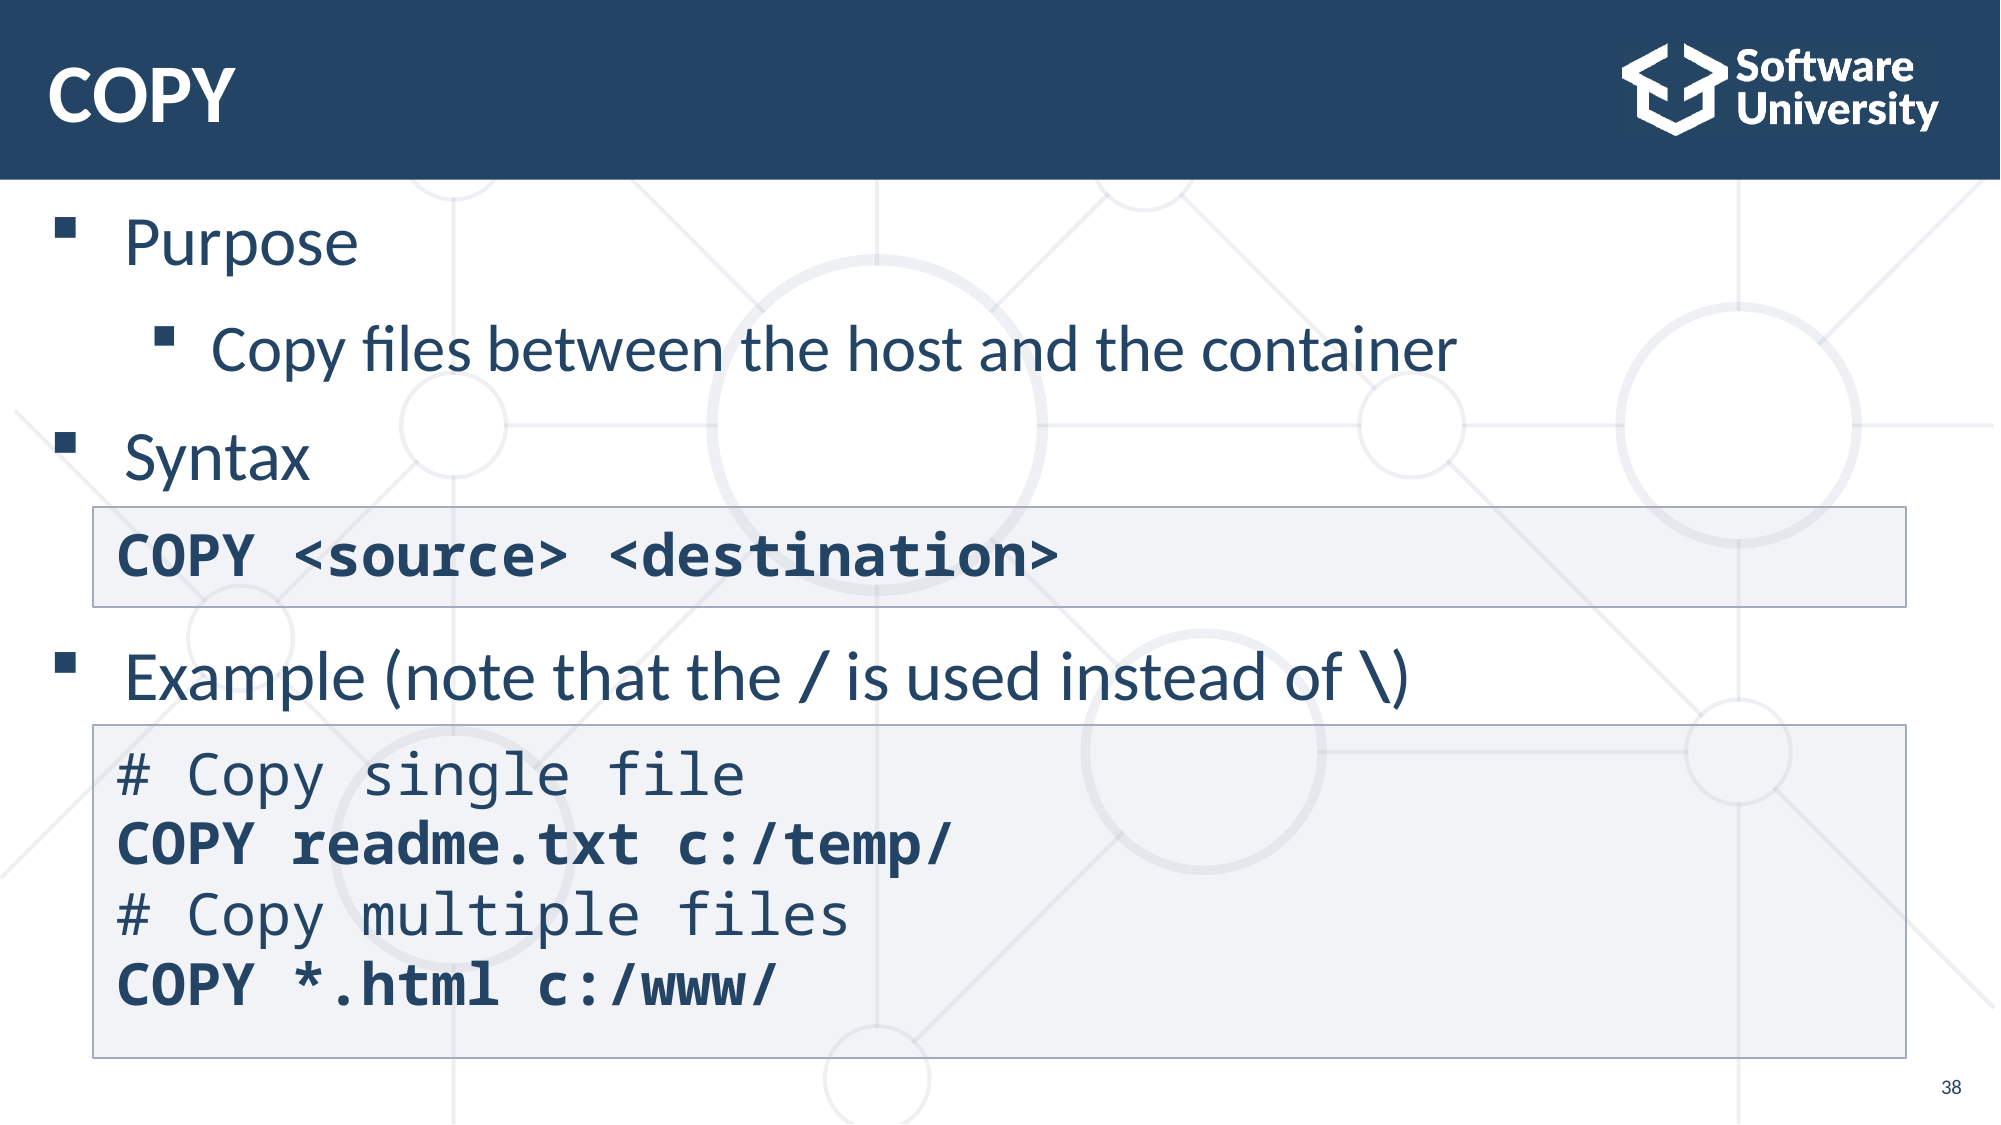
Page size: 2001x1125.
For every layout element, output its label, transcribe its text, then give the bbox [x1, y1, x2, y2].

text_box COPY <source> <destination> [93, 506, 1906, 607]
list Purpose Copy files between the host and the container Syntax Example (note that the / is used instead of \) [31, 188, 1968, 1103]
title COPY [31, 16, 1591, 162]
text_box # Copy single file COPY readme.txt c:/temp/ # Copy multiple files COPY *.html c:/www/ [93, 724, 1906, 1059]
picture [1622, 43, 1939, 136]
